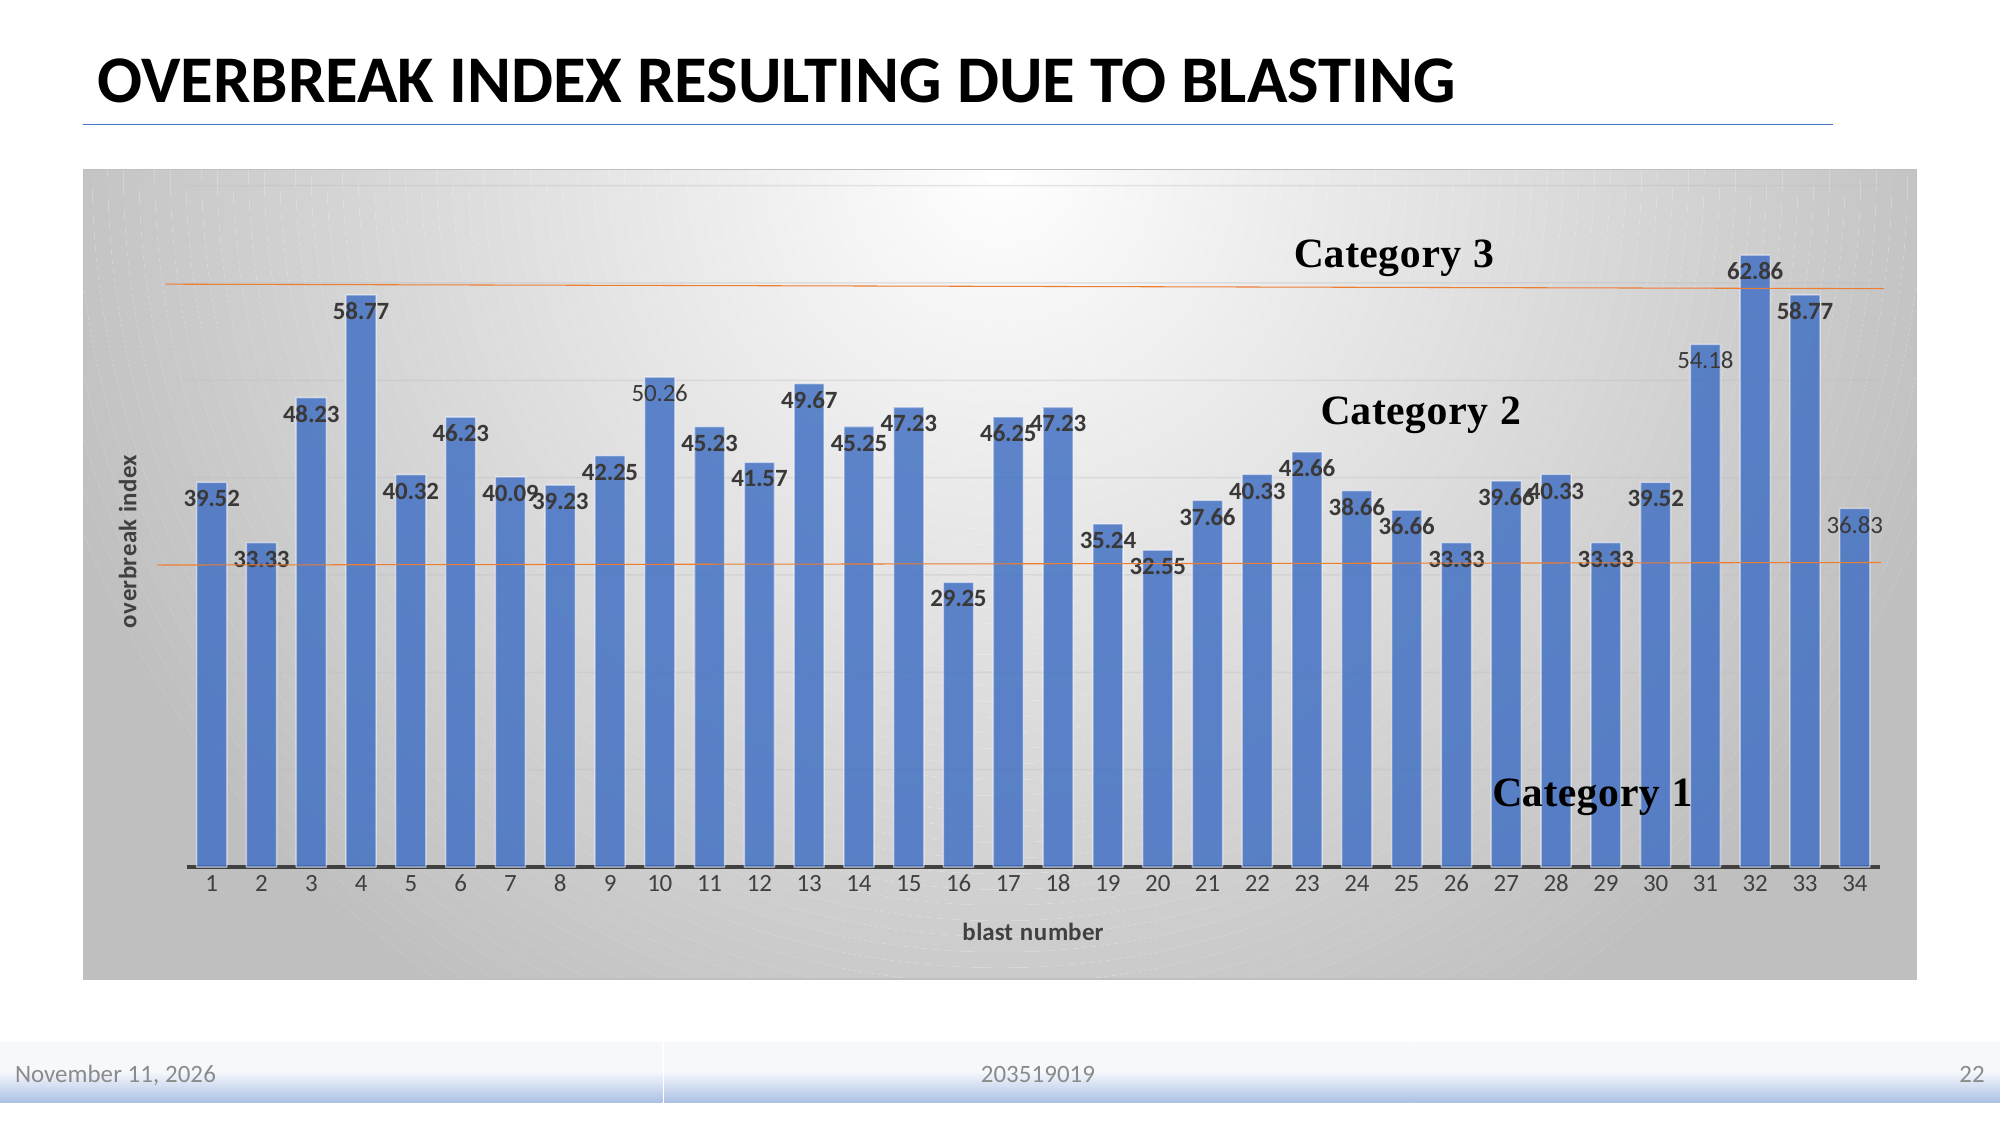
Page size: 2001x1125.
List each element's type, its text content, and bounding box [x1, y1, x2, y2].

text_box OVERBREAK INDEX RESULTING DUE TO BLASTING [82, 28, 1477, 124]
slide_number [0, 1042, 663, 1103]
chart [82, 168, 1918, 980]
footer 203519019 [664, 1042, 1412, 1103]
slide_number 22 [1412, 1042, 2000, 1103]
